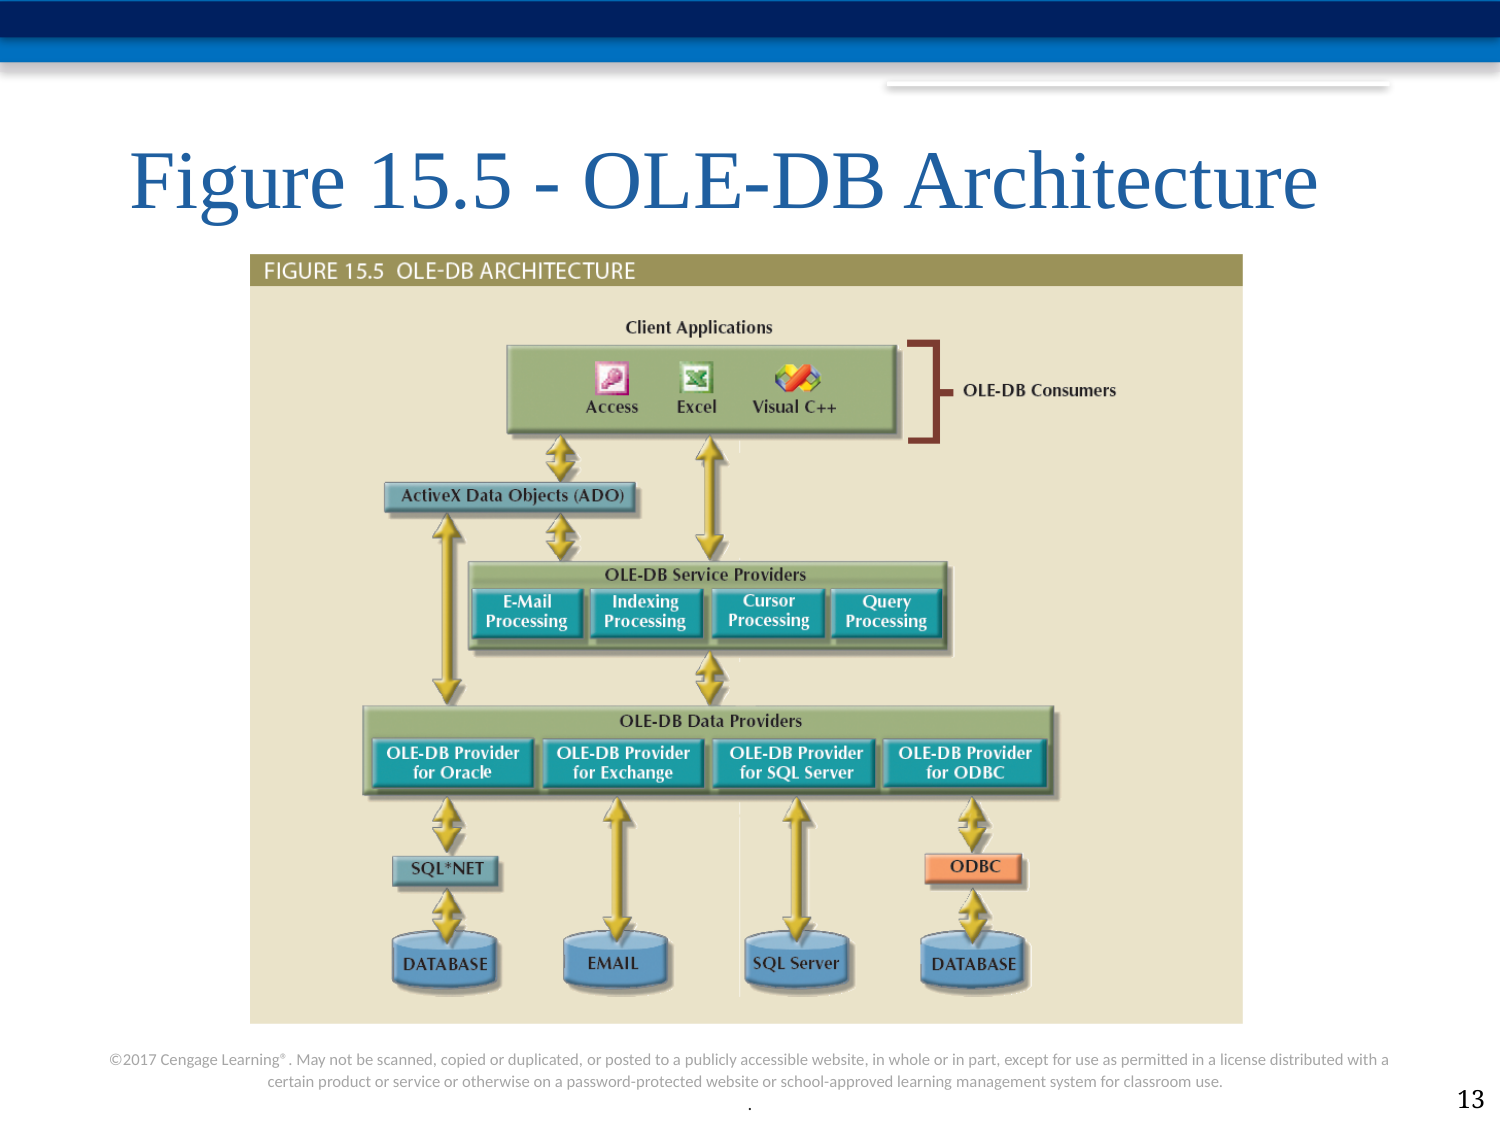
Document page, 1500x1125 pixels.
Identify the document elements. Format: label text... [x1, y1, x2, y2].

title Figure 15.5 - OLE-DB Architecture [75, 87, 1375, 263]
slide_number 13 [1425, 1074, 1500, 1125]
picture [249, 249, 1251, 1033]
